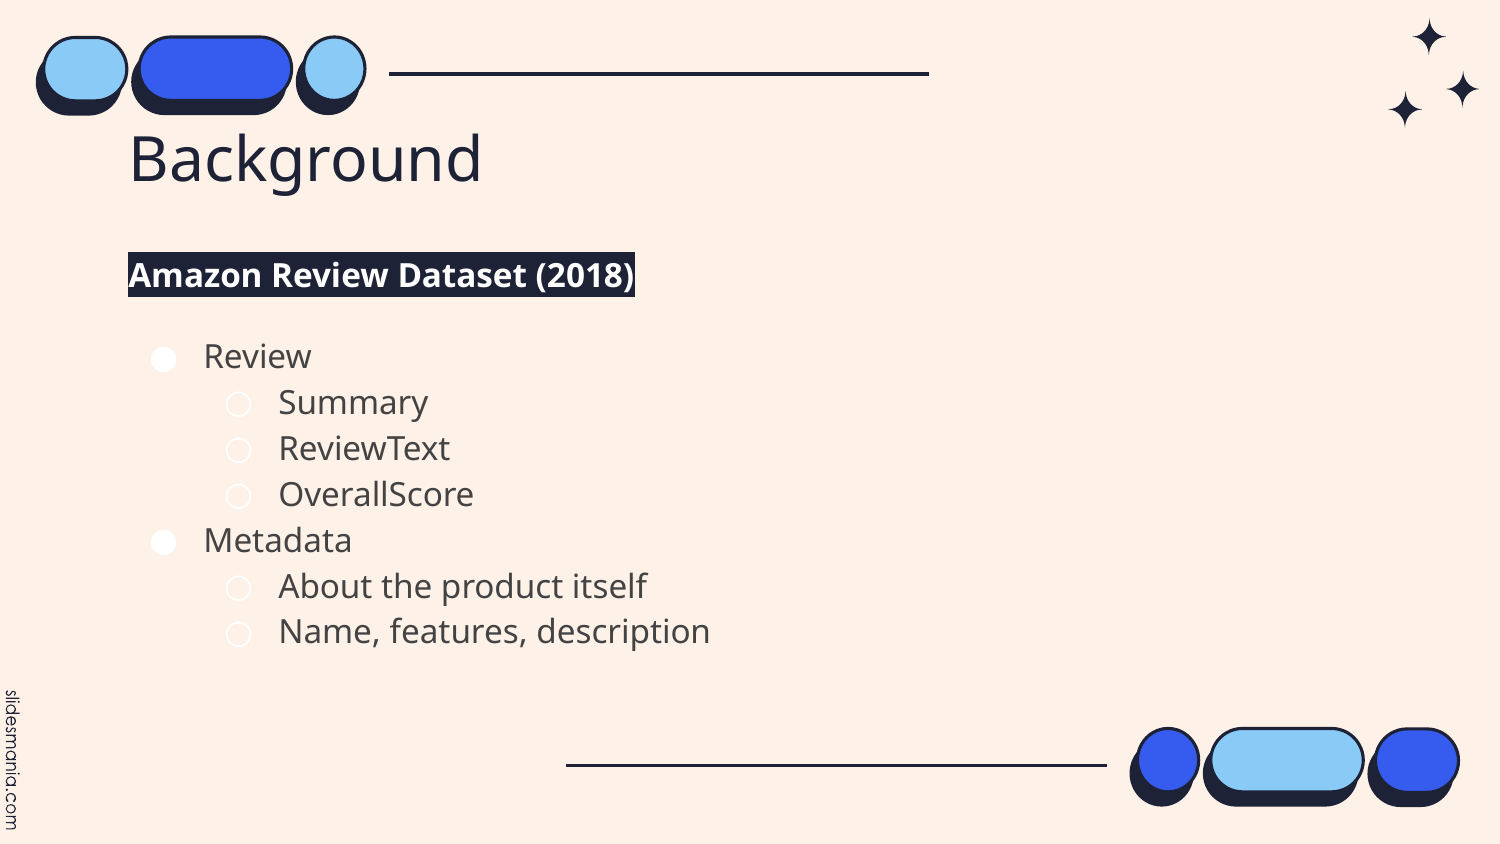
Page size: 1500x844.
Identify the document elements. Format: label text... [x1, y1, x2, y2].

subtitle Amazon Review Dataset (2018) [113, 233, 1073, 322]
list Review Summary ReviewText OverallScore Metadata About the product itself Name, features, description [113, 322, 1073, 738]
title Background [113, 103, 1073, 198]
